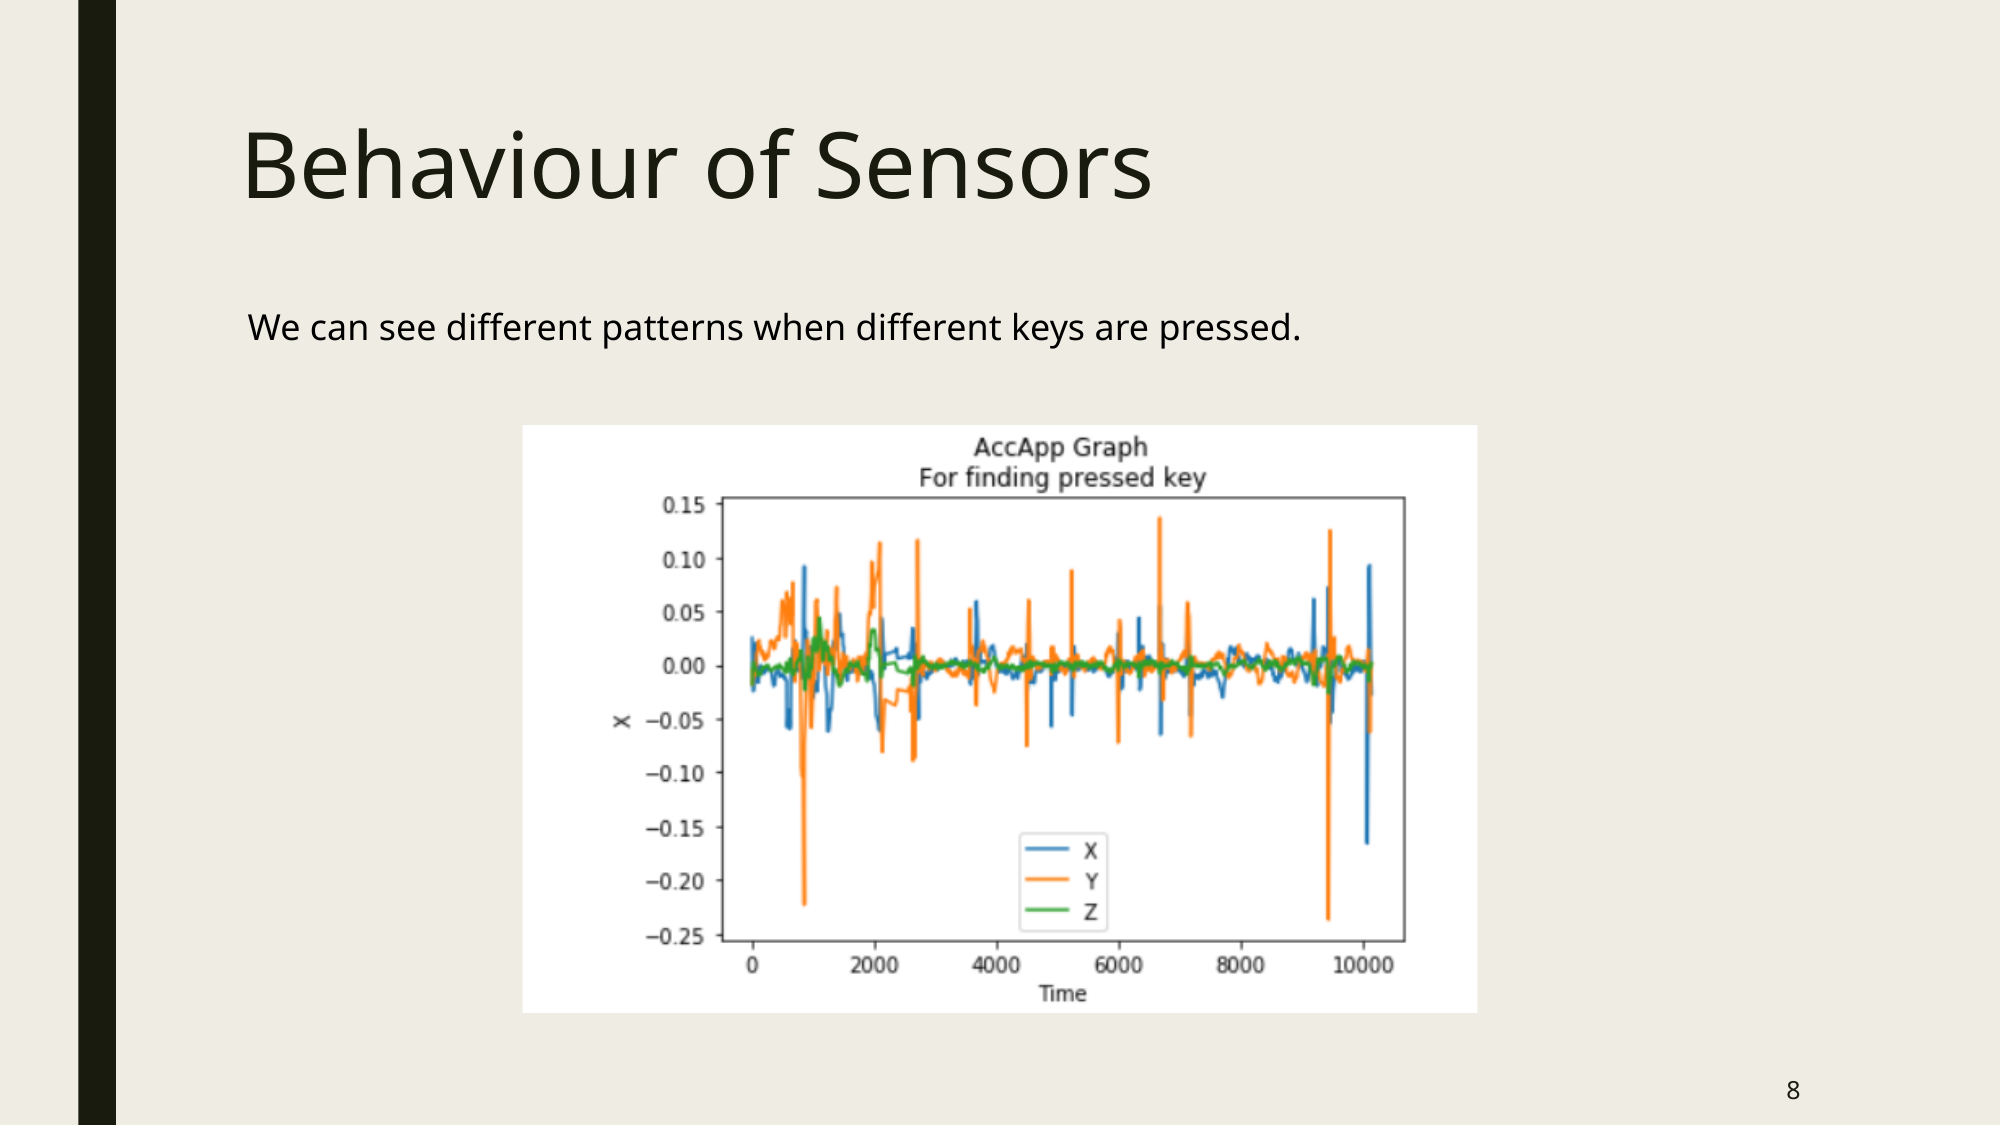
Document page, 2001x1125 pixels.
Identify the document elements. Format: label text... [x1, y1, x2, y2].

title Behaviour of Sensors [225, 112, 1411, 235]
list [522, 425, 1478, 1013]
slide_number 8 [1553, 1058, 1816, 1125]
text_box We can see different patterns when different keys are pressed. [232, 301, 1403, 386]
